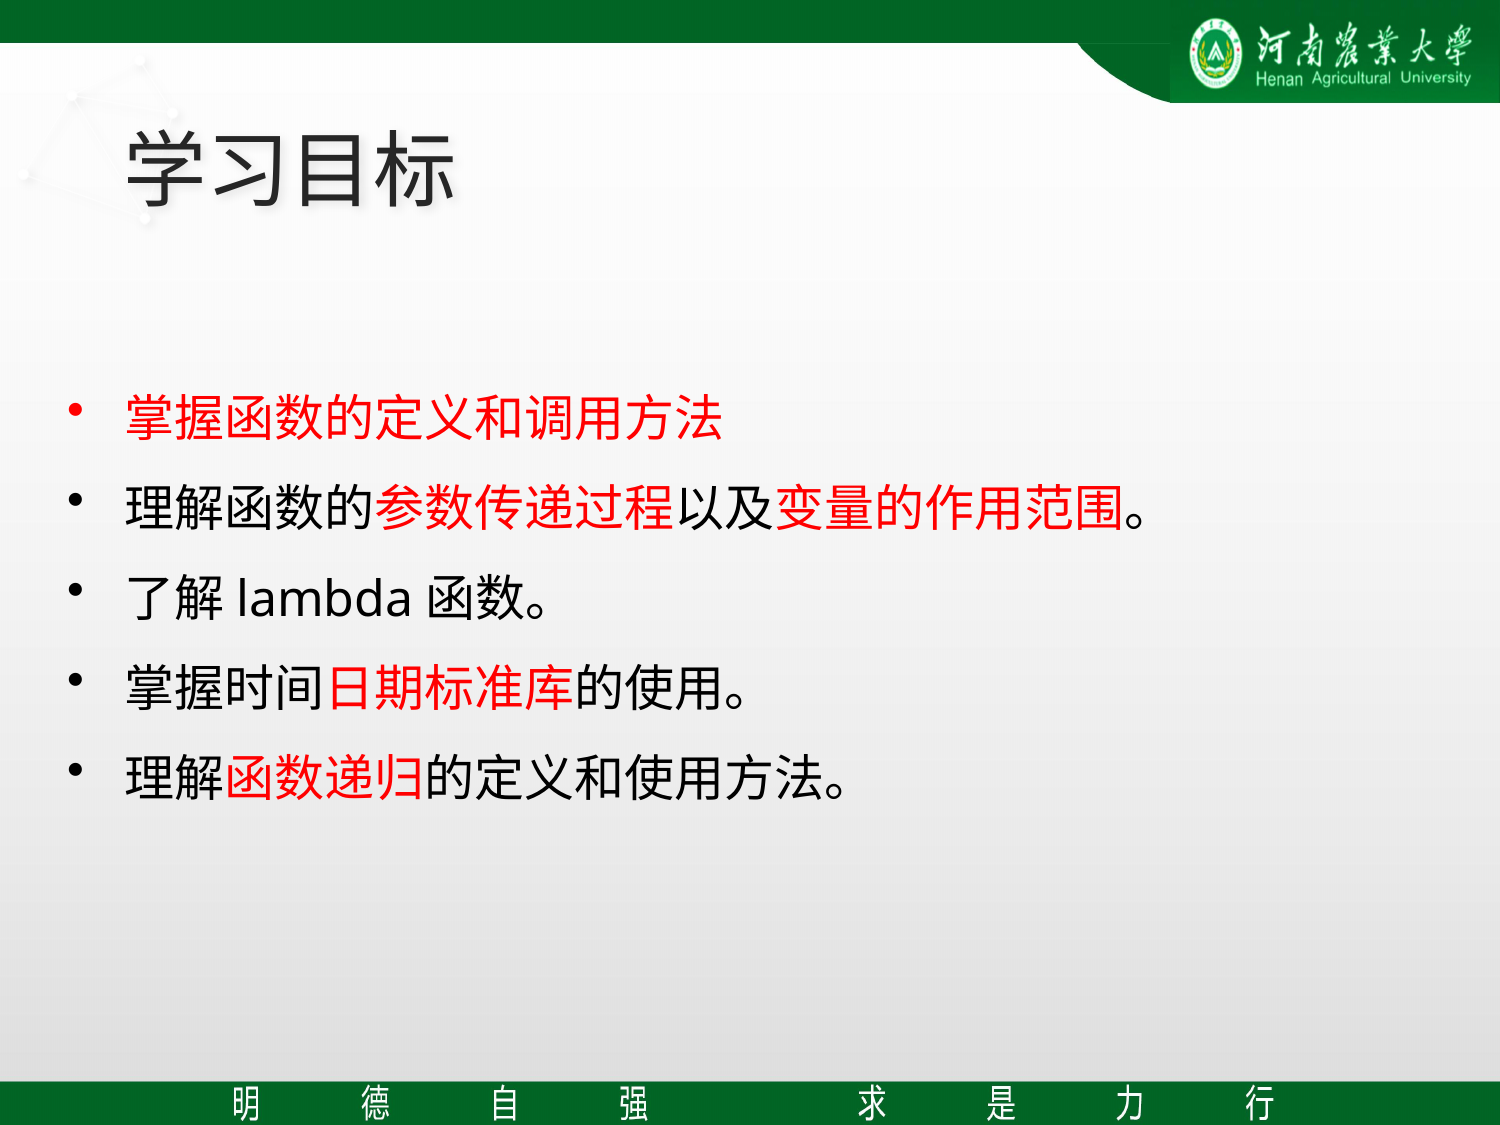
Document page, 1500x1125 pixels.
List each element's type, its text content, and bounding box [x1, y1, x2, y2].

text_box 掌握函数的定义和调用方法 理解函数的参数传递过程以及变量的作用范围。 了解lambda函数。 掌握时间日期标准库的使用。 理解函数递归的定义和使用方法。 [53, 348, 1447, 814]
text_box 学习目标 [215, 109, 472, 225]
picture [0, 0, 1500, 1125]
